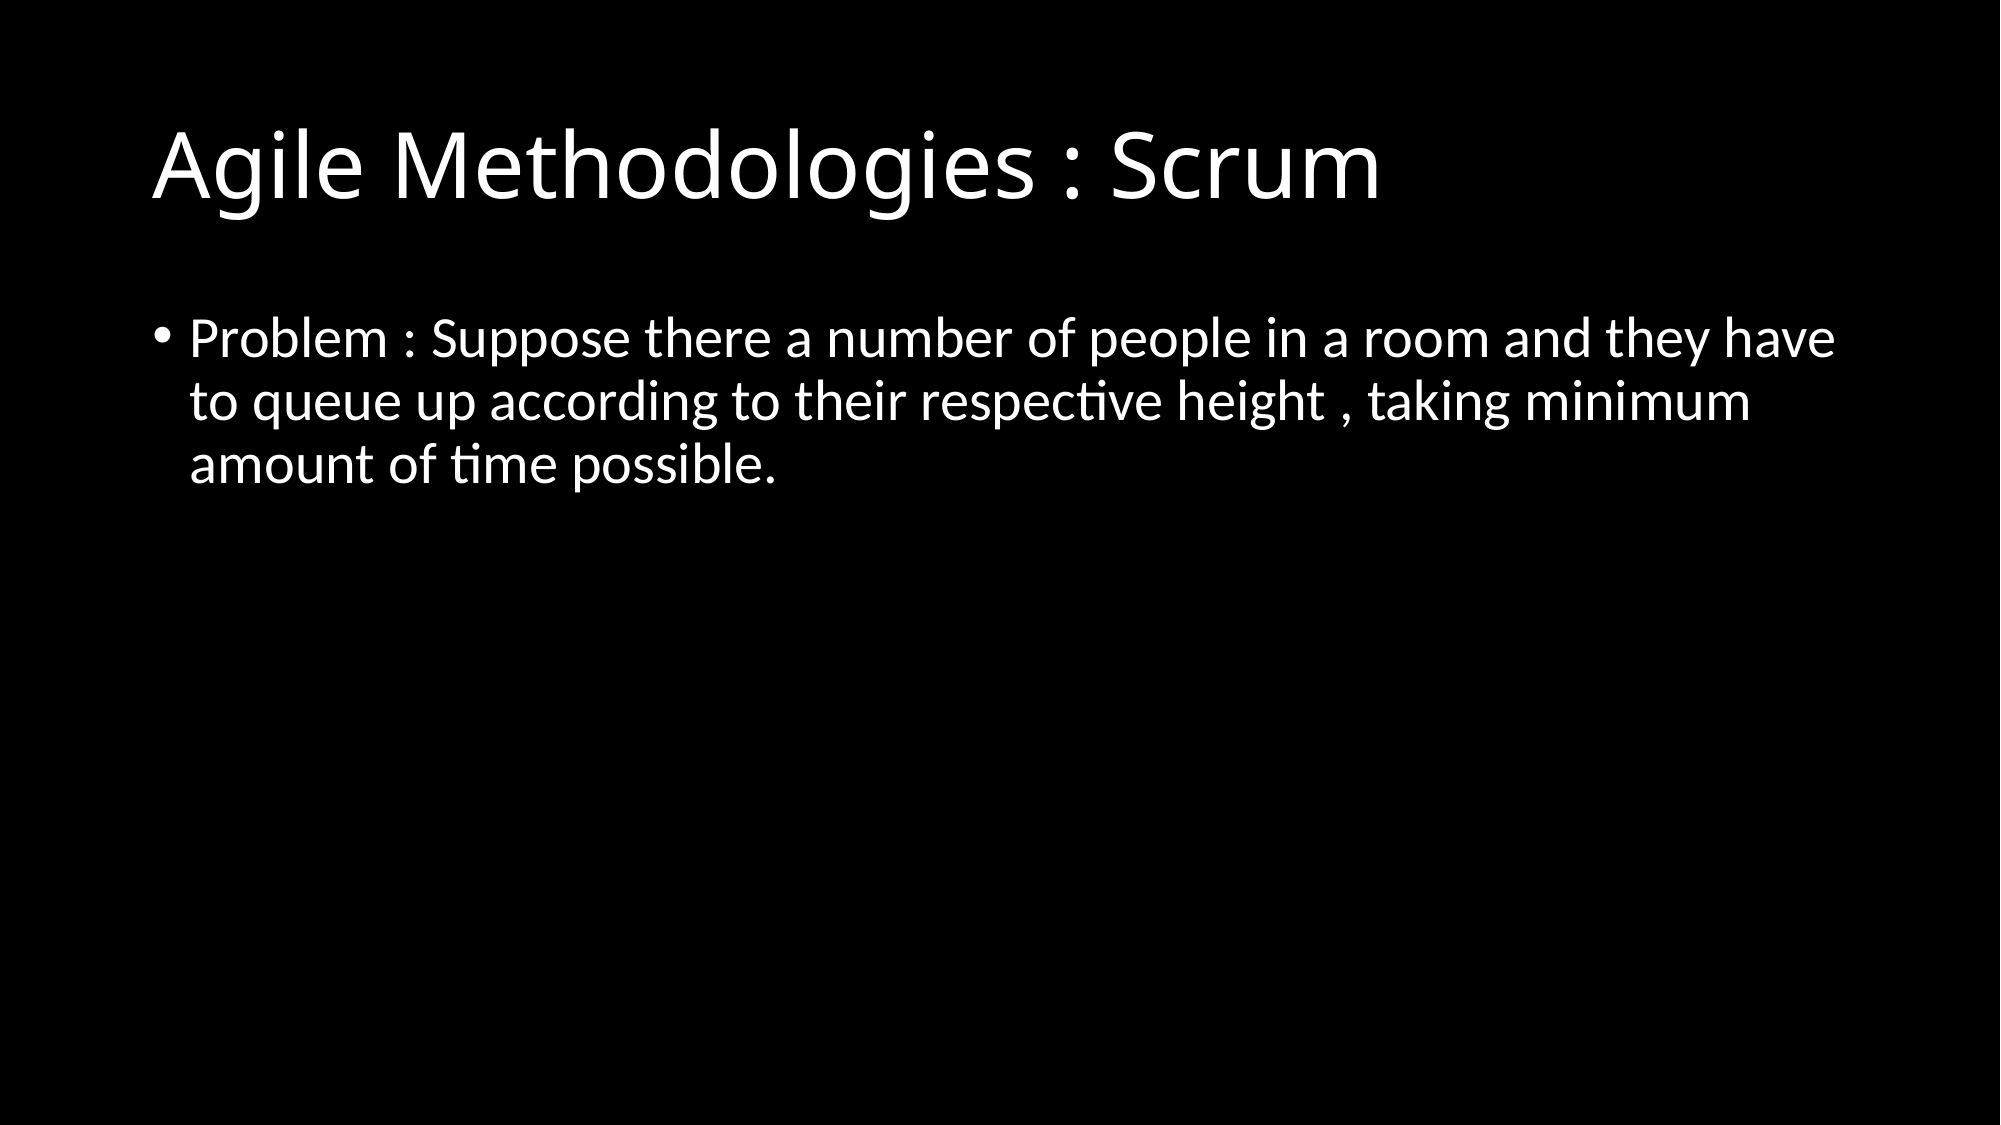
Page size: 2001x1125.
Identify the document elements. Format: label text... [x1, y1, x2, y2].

title Agile Methodologies : Scrum [137, 59, 1863, 278]
list Problem : Suppose there a number of people in a room and they have to queue up according to their respective height , taking minimum amount of time possible. [137, 299, 1863, 1014]
